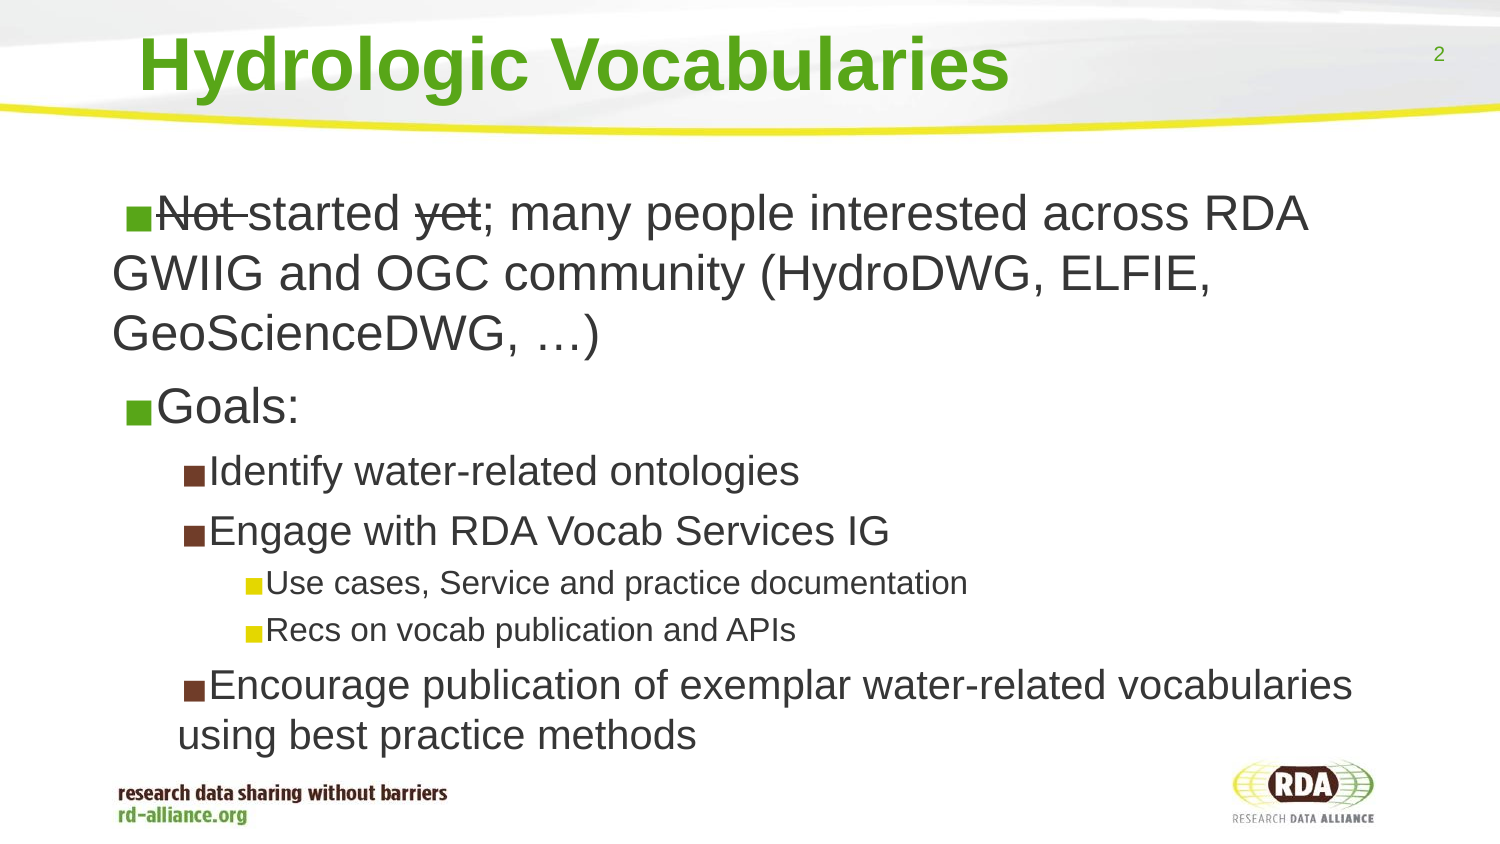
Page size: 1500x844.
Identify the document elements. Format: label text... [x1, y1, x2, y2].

title Hydrologic Vocabularies [123, 0, 1365, 121]
list Not started yet; many people interested across RDA GWIIG and OGC community (HydroDWG, ELFIE, GeoScienceDWG, …) Goals: Identify water-related ontologies Engage with RDA Vocab Services IG Use cases, Service and practice documentation Recs on vocab publication and APIs Encourage publication of exemplar water-related vocabularies using best practice methods [40, 164, 1456, 822]
picture [0, 0, 1500, 844]
